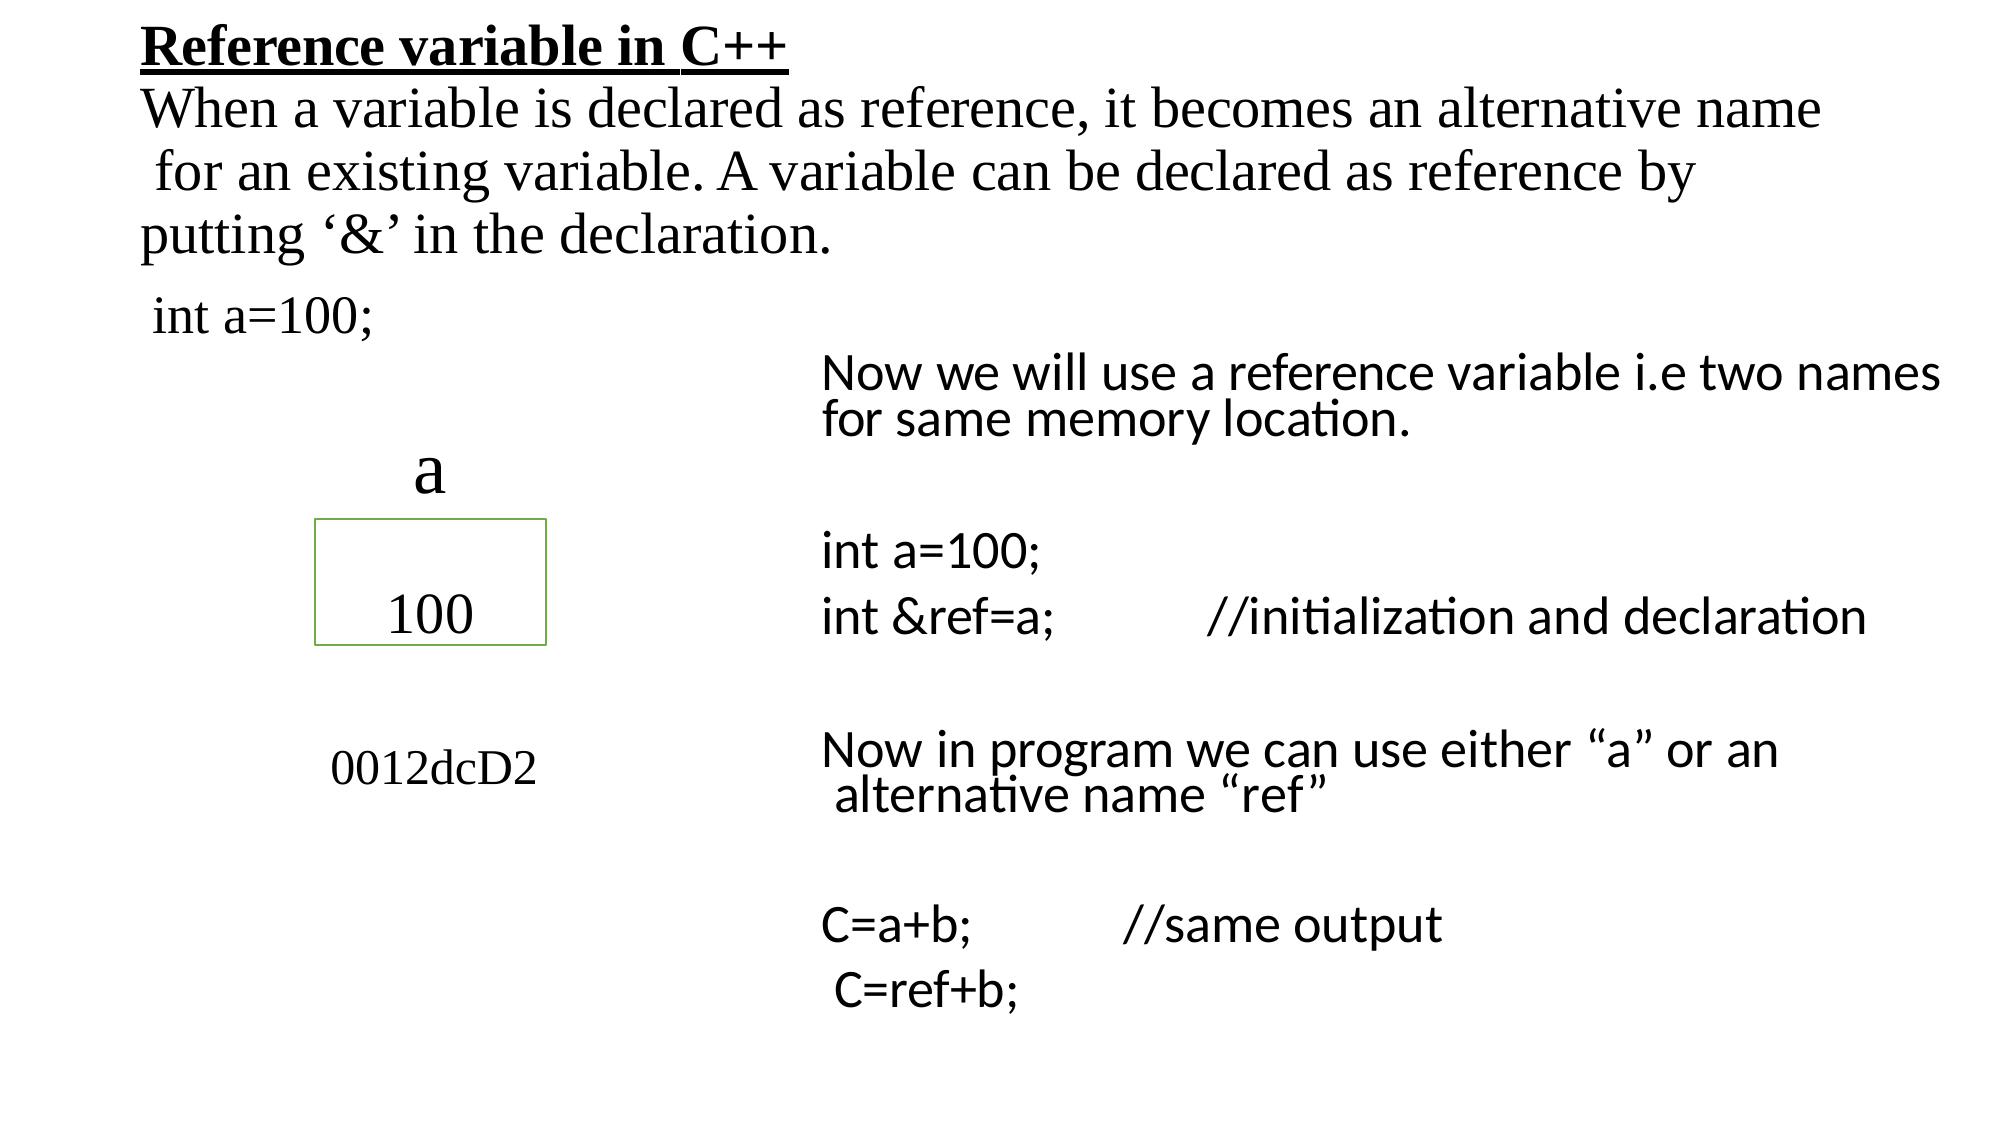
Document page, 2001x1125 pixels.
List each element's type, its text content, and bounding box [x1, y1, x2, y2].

text_box 0012dcD2 [328, 732, 541, 795]
text_box for same memory location. [819, 379, 1417, 447]
text_box Reference variable in C++ [137, 5, 795, 68]
text_box 100 [315, 519, 546, 646]
title When a variable is declared as reference, it becomes an alternative name for an existing variable. A variable can be declared as reference by putting ‘&’ in the declaration. [137, 68, 1833, 267]
text_box a [411, 416, 450, 509]
text_box int a=100; Now we will use a reference variable i.e two names [150, 284, 1950, 402]
text_box int a=100; int &ref=a; //initialization and declaration Now in program we can use either “a” or an alternative name “ref” C=a+b; //same output C=ref+b; [819, 512, 1874, 1019]
